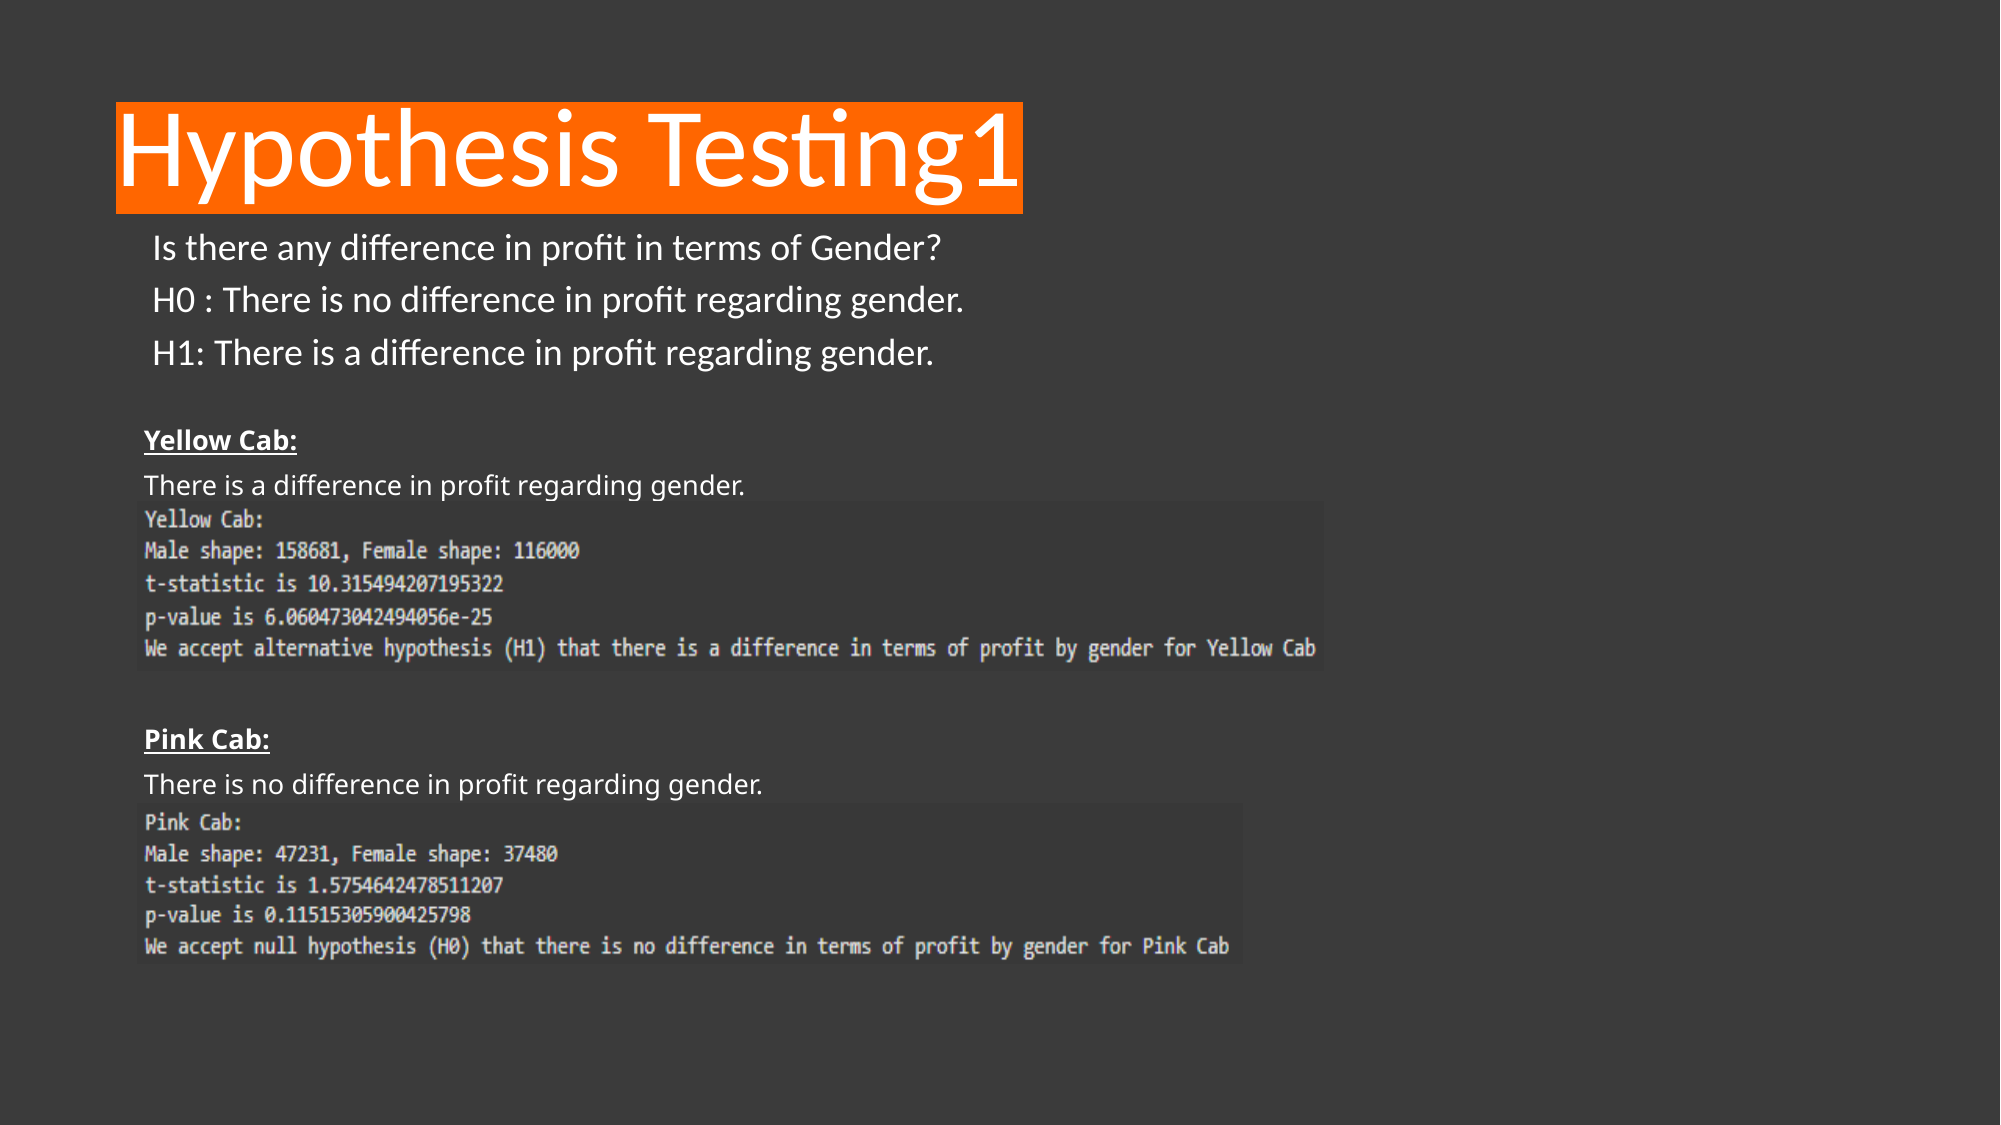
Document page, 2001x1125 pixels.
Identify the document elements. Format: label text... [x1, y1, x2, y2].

title Hypothesis Testing1 [101, 58, 1827, 218]
list Pink Cab: There is no difference in profit regarding gender. [128, 702, 979, 790]
list Is there any difference in profit in terms of Gender? H0 : There is no difference in profit regarding gender. H1: There is a difference in profit regarding gender. [137, 227, 1863, 387]
picture [137, 501, 1324, 672]
picture [137, 803, 1243, 964]
list Yellow Cab: There is a difference in profit regarding gender. [128, 403, 979, 513]
